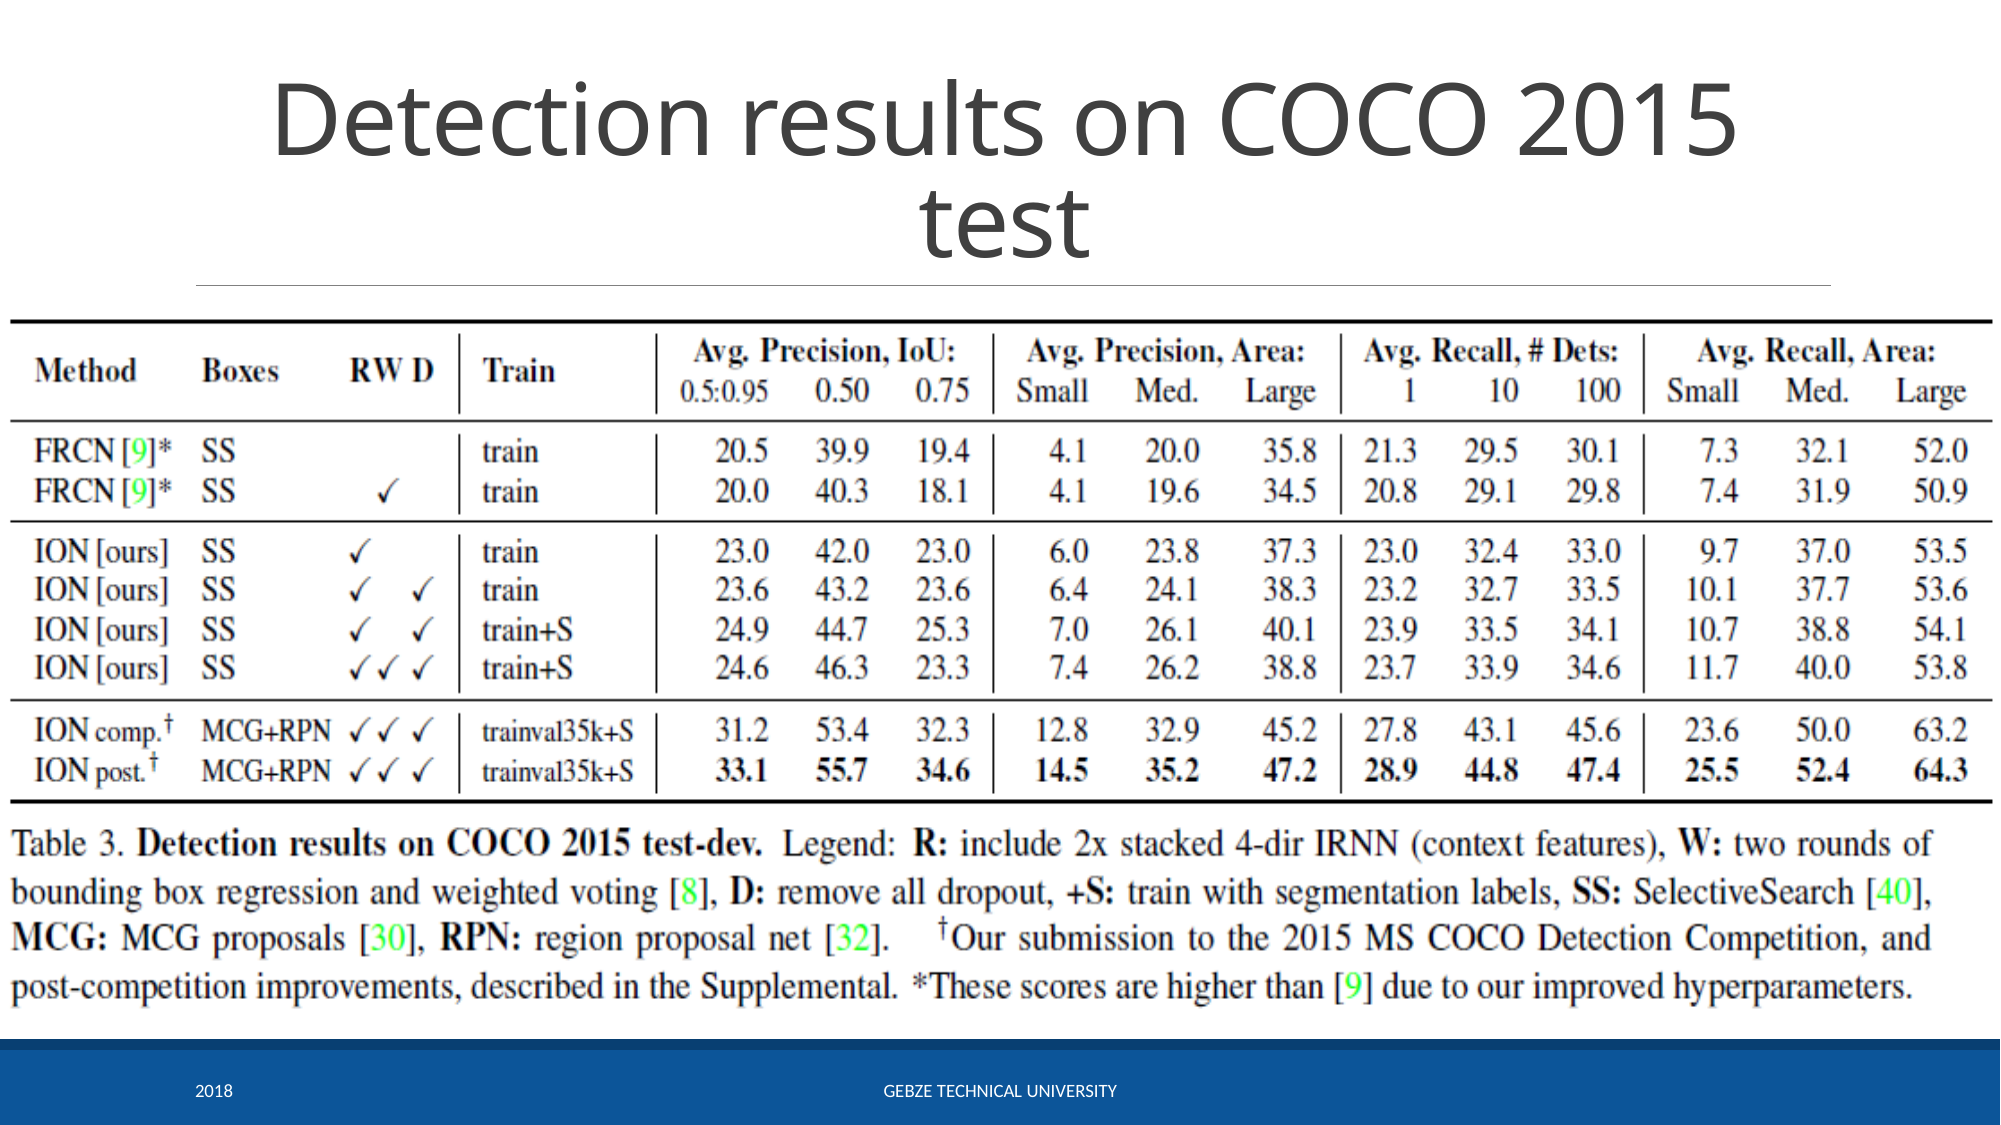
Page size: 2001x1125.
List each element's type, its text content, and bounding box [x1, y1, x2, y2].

picture [0, 302, 2000, 1032]
title Detection results on COCO 2015 test [180, 47, 1830, 285]
slide_number 2018 [180, 1059, 586, 1120]
footer Gebze Technical University [604, 1059, 1396, 1120]
